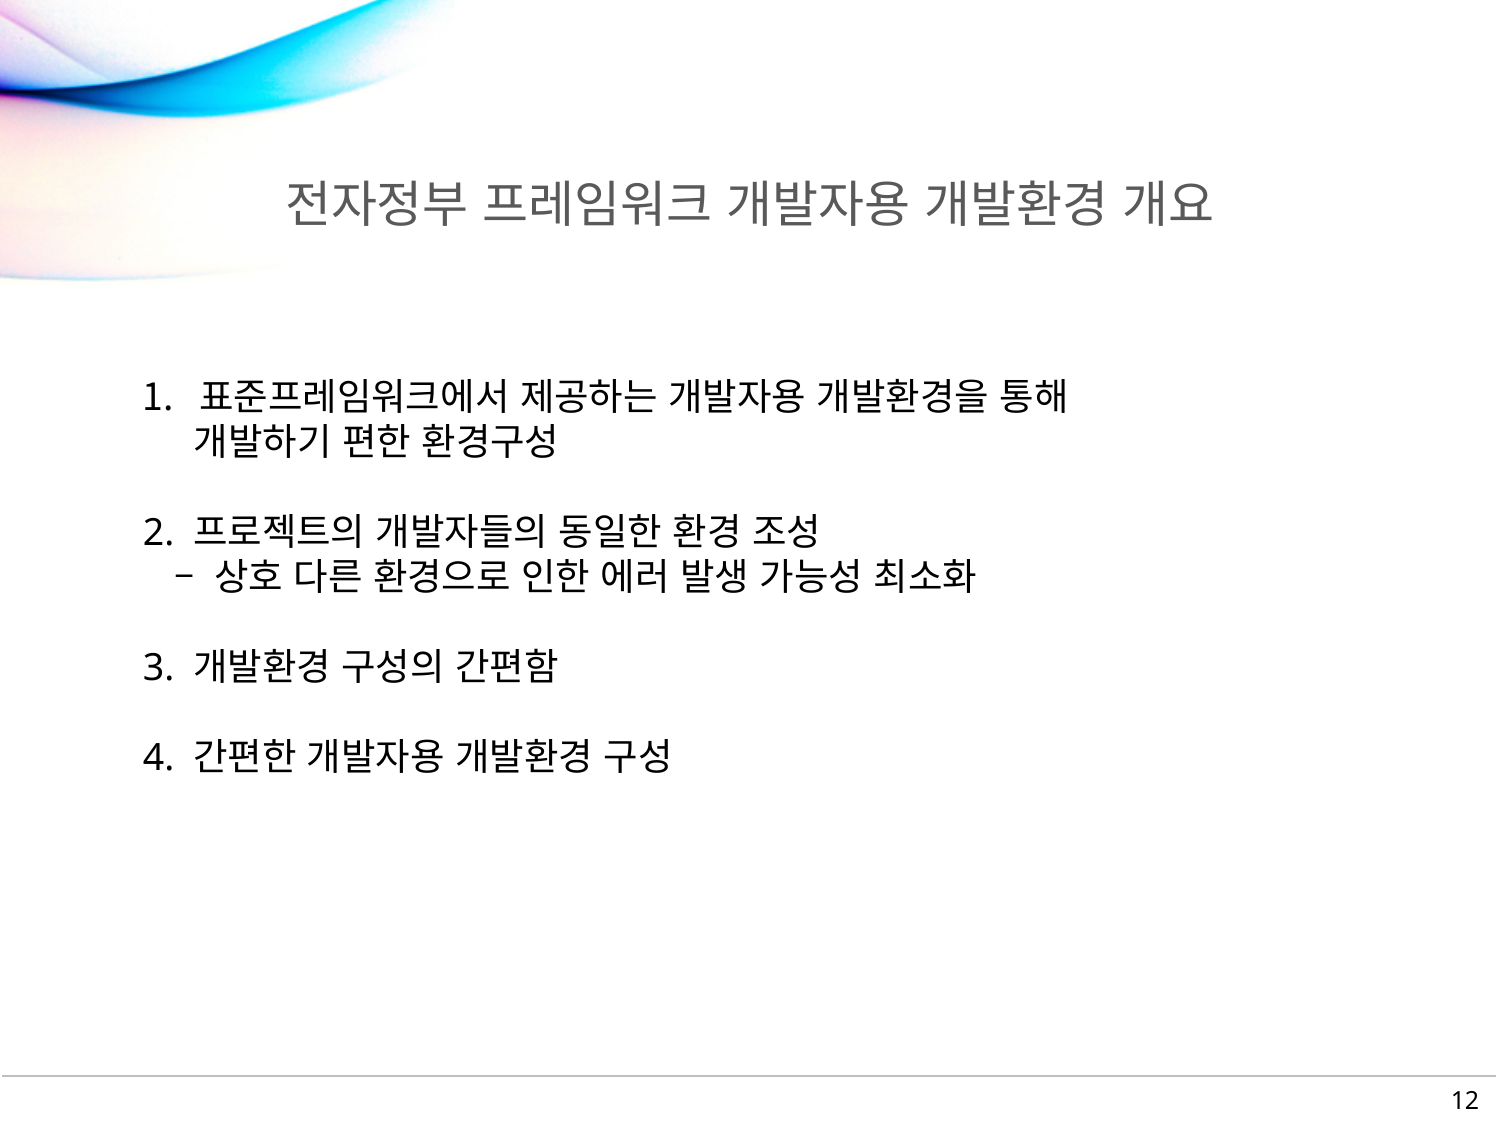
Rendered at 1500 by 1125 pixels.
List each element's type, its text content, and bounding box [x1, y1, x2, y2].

title 전자정부 프레임워크 개발자용 개발환경 개요 [75, 160, 1425, 244]
slide_number 12 [1144, 1080, 1495, 1123]
text_box 표준프레임워크에서 제공하는 개발자용 개발환경을 통해 개발하기 편한 환경구성 2. 프로젝트의 개발자들의 동일한 환경 조성 – 상호 다른 환경으로 인한 에러 발생 가능성 최소화 3. 개발환경 구성의 간편함 4. 간편한 개발자용 개발환경 구성 [53, 365, 1453, 785]
picture [0, 0, 455, 388]
